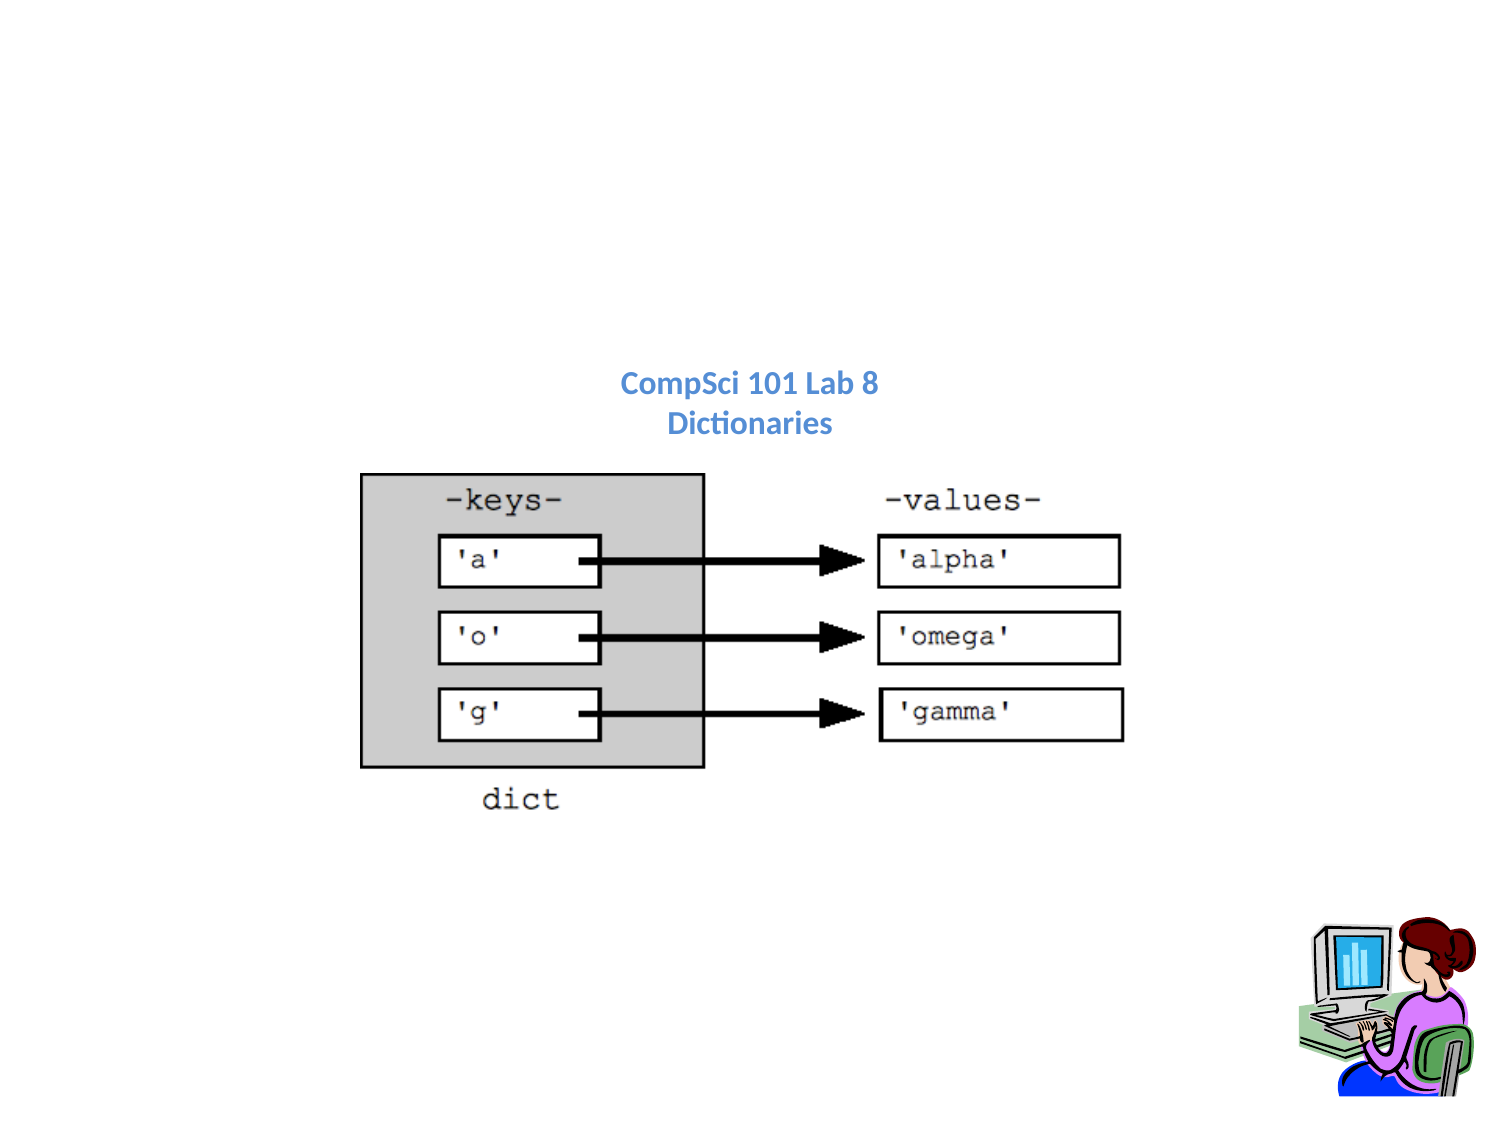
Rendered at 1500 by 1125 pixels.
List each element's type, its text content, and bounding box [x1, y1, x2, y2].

picture [359, 473, 1162, 827]
title CompSci 101 Lab 8 Dictionaries [112, 349, 1388, 598]
picture [1298, 916, 1477, 1099]
